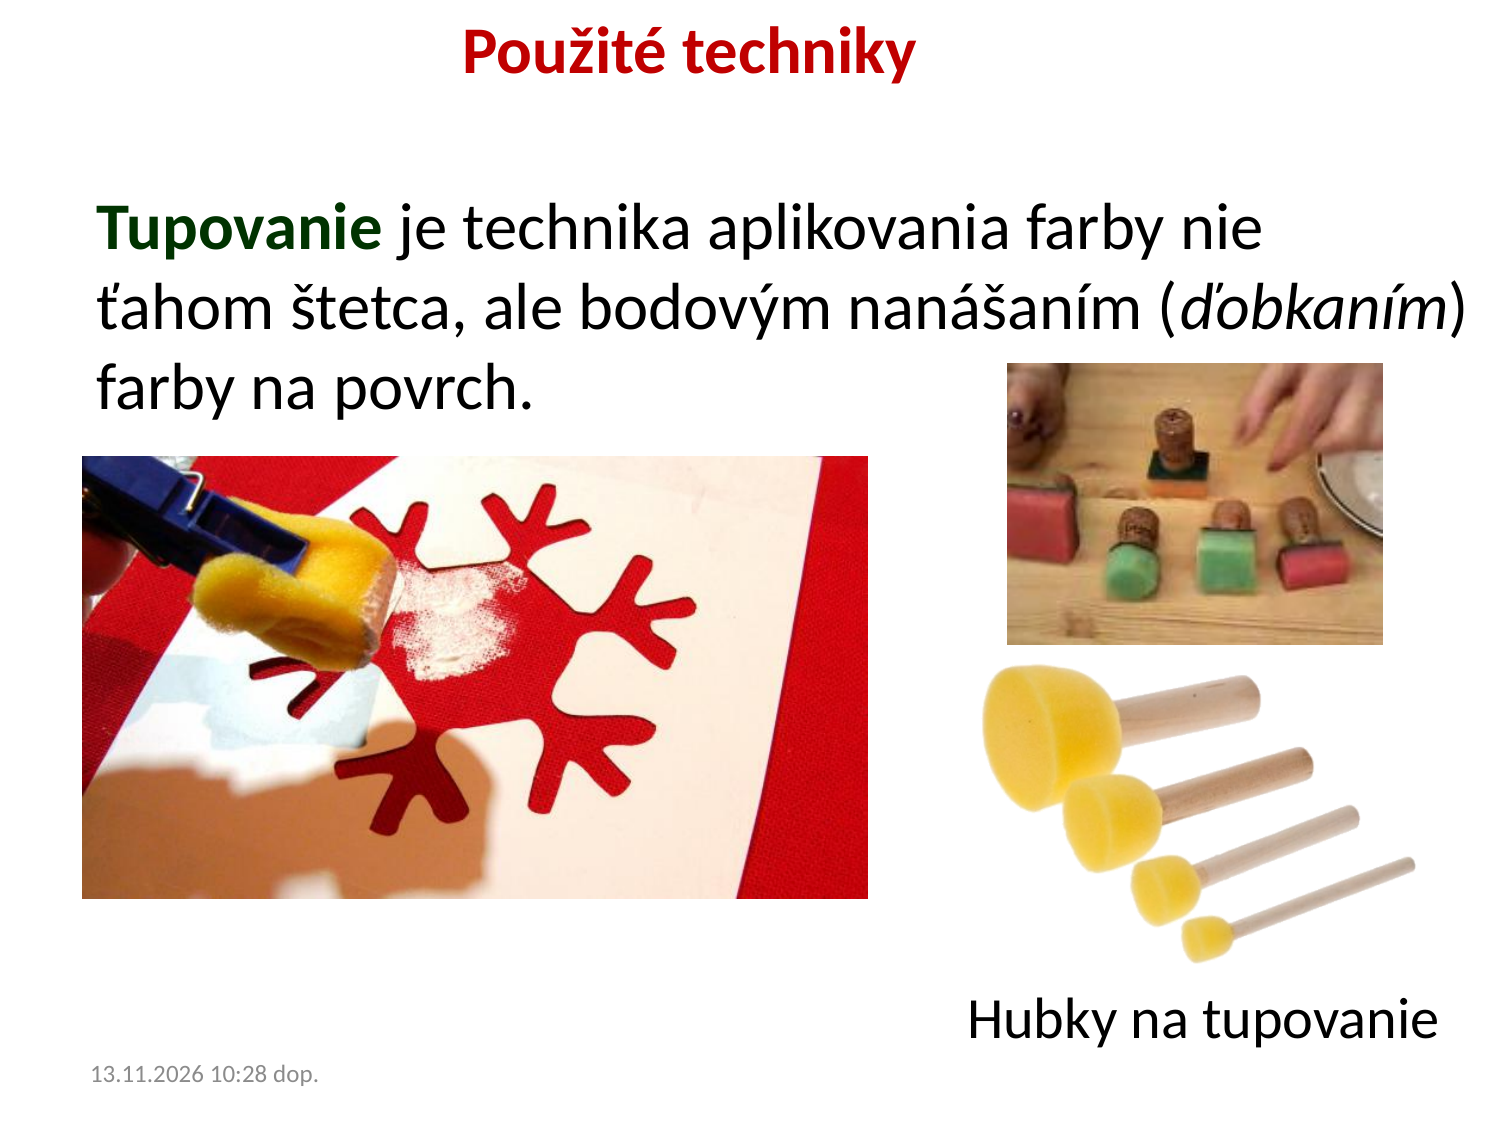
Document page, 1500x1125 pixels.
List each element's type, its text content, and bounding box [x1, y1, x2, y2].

text_box Použité techniky [447, 0, 933, 95]
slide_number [75, 1042, 425, 1103]
text_box Tupovanie je technika aplikovania farby nie ťahom štetca, ale bodovým nanášaním (ďobkaním) farby na povrch. [82, 175, 1500, 431]
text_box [948, 362, 1458, 1059]
picture [81, 456, 868, 899]
